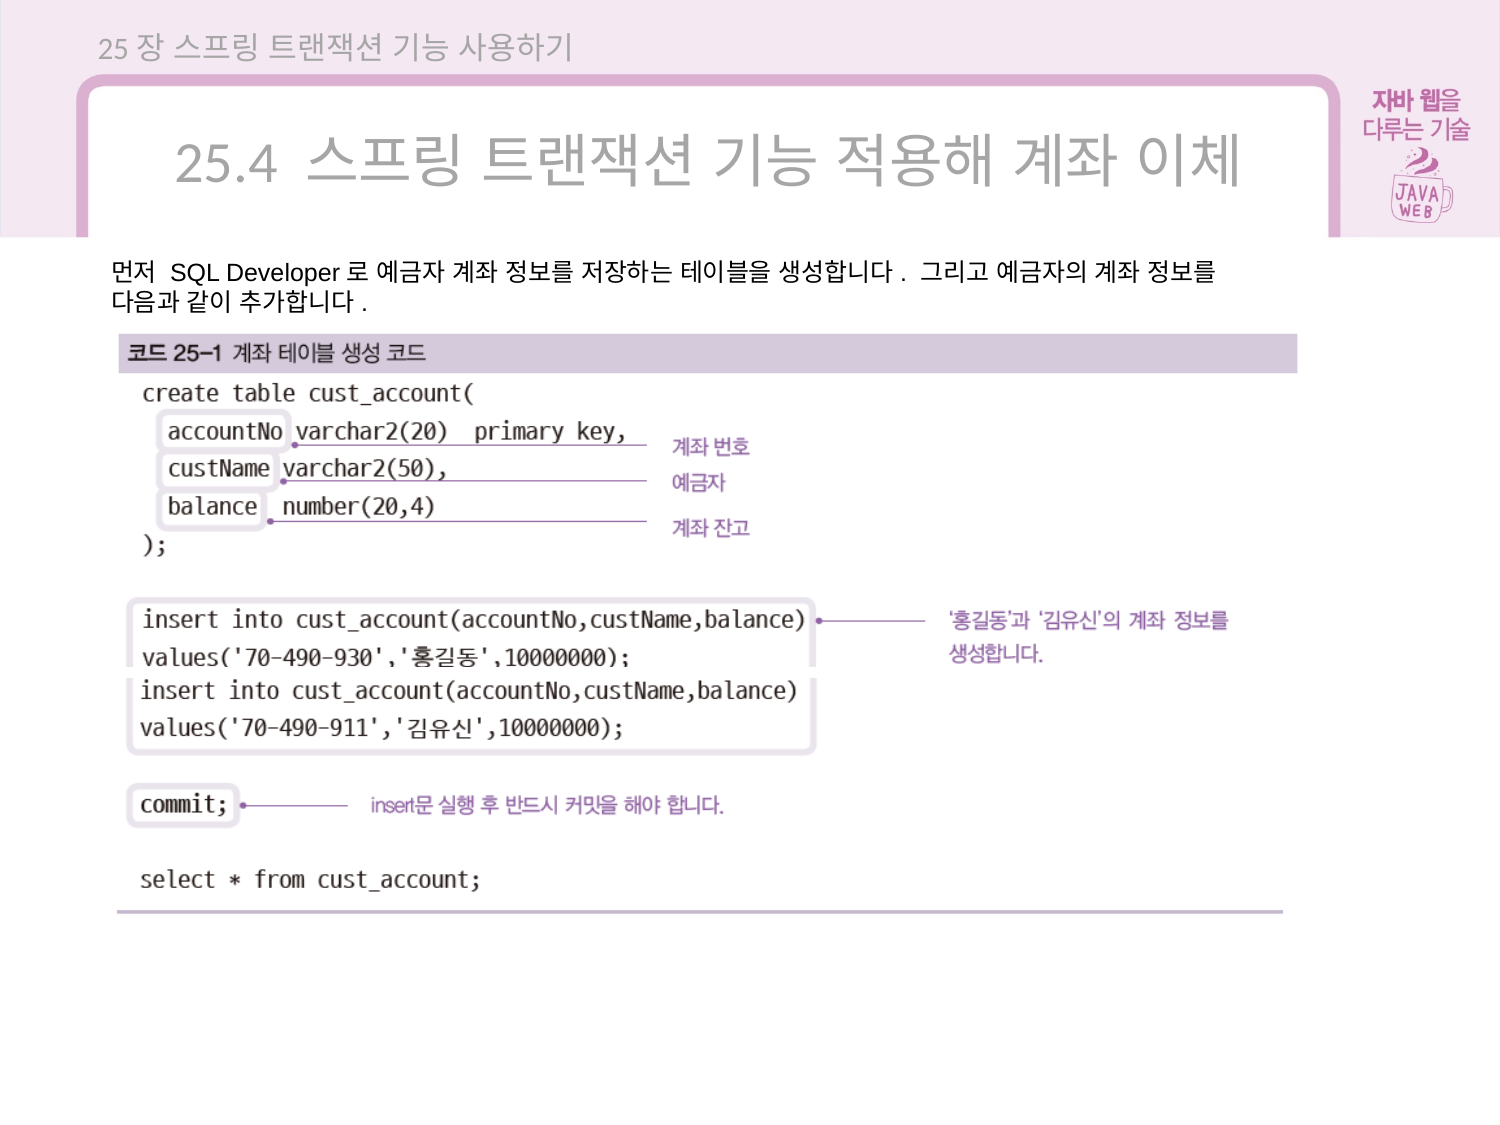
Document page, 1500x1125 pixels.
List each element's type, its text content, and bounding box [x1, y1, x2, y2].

text_box 먼저 SQL Developer로 예금자 계좌 정보를 저장하는 테이블을 생성합니다. 그리고 예금자의 계좌 정보를 다음과 같이 추가합니다. [96, 249, 1349, 324]
picture [0, 0, 1500, 1125]
text_box 25.4 스프링 트랜잭션 기능 적용해 계좌 이체 [82, 117, 1334, 202]
text_box 25장 스프링 트랜잭션 기능 사용하기 [82, 0, 1133, 74]
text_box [112, 329, 1304, 925]
